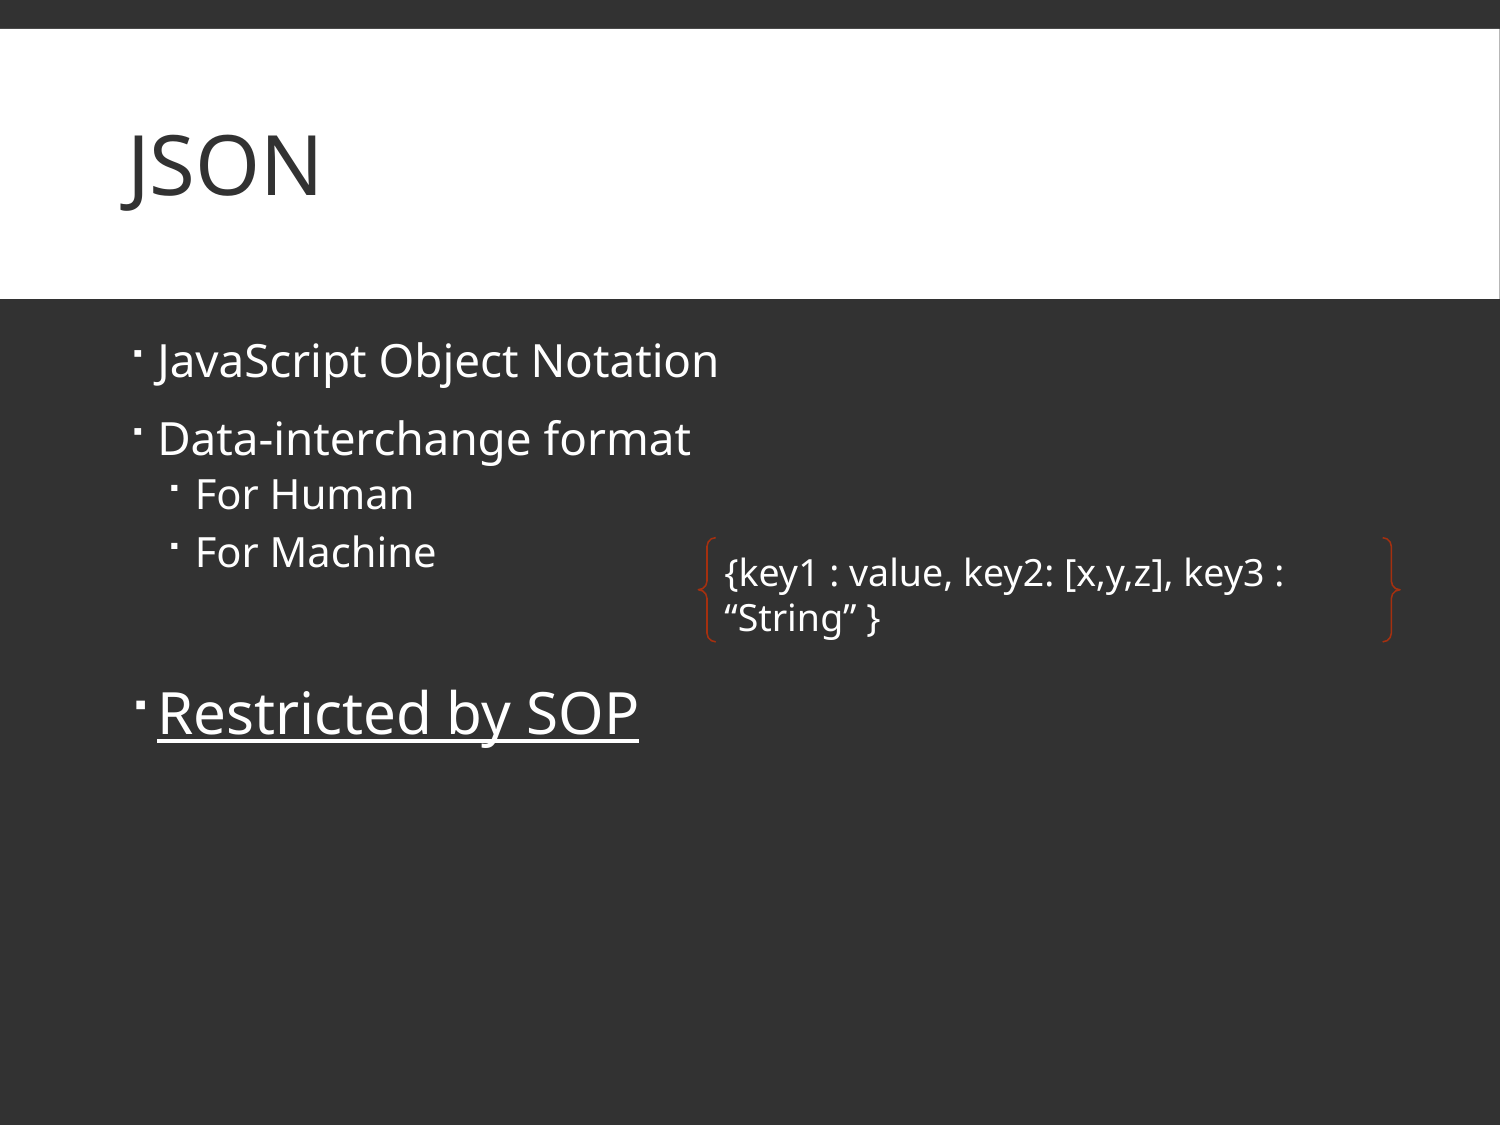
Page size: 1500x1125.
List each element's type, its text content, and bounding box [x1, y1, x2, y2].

title JSON [112, 46, 1388, 295]
text_box {key1 : value, key2: [x,y,z], key3 : “String” } [697, 536, 1401, 643]
list JavaScript Object Notation Data-interchange format For Human For Machine Restricted by SOP [112, 329, 1388, 1020]
